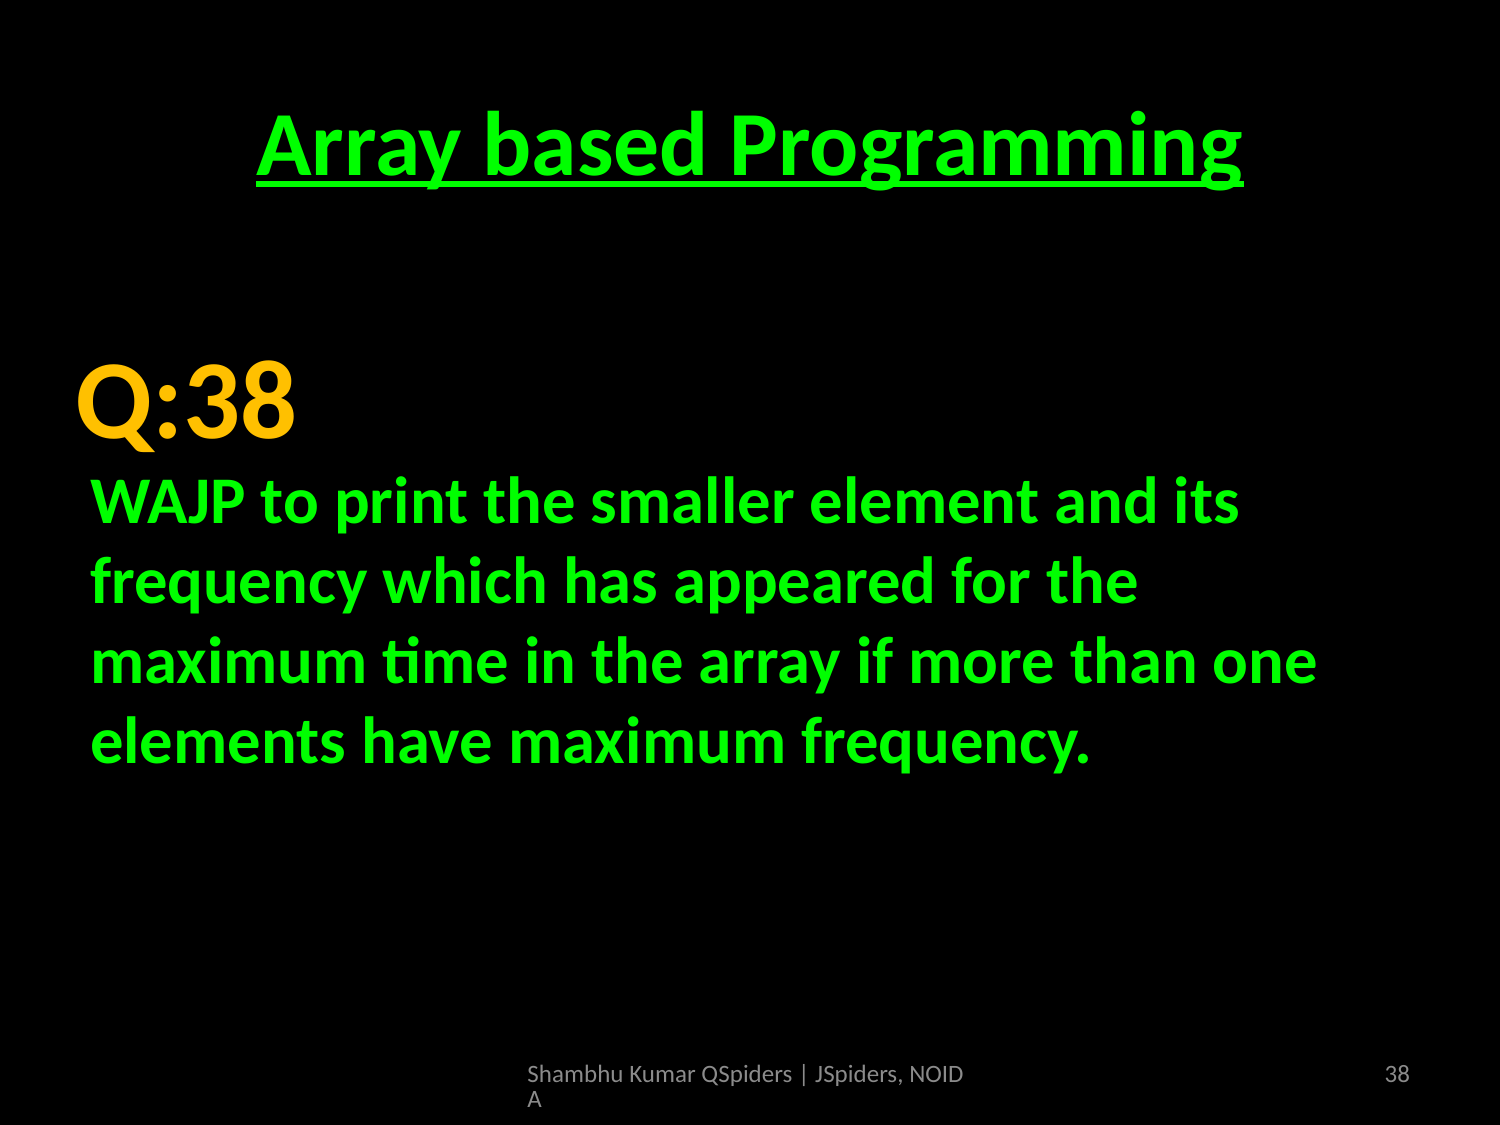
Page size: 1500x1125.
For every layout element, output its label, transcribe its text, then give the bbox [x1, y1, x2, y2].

slide_number 38 [1074, 1042, 1425, 1103]
title Array based Programming [75, 45, 1425, 233]
footer Shambhu Kumar QSpiders | JSpiders, NOIDA [512, 1042, 988, 1103]
list WAJP to print the smaller element and its frequency which has appeared for the maximum time in the array if more than one elements have maximum frequency. [75, 262, 1425, 1005]
text_box Q:38 [37, 299, 313, 488]
